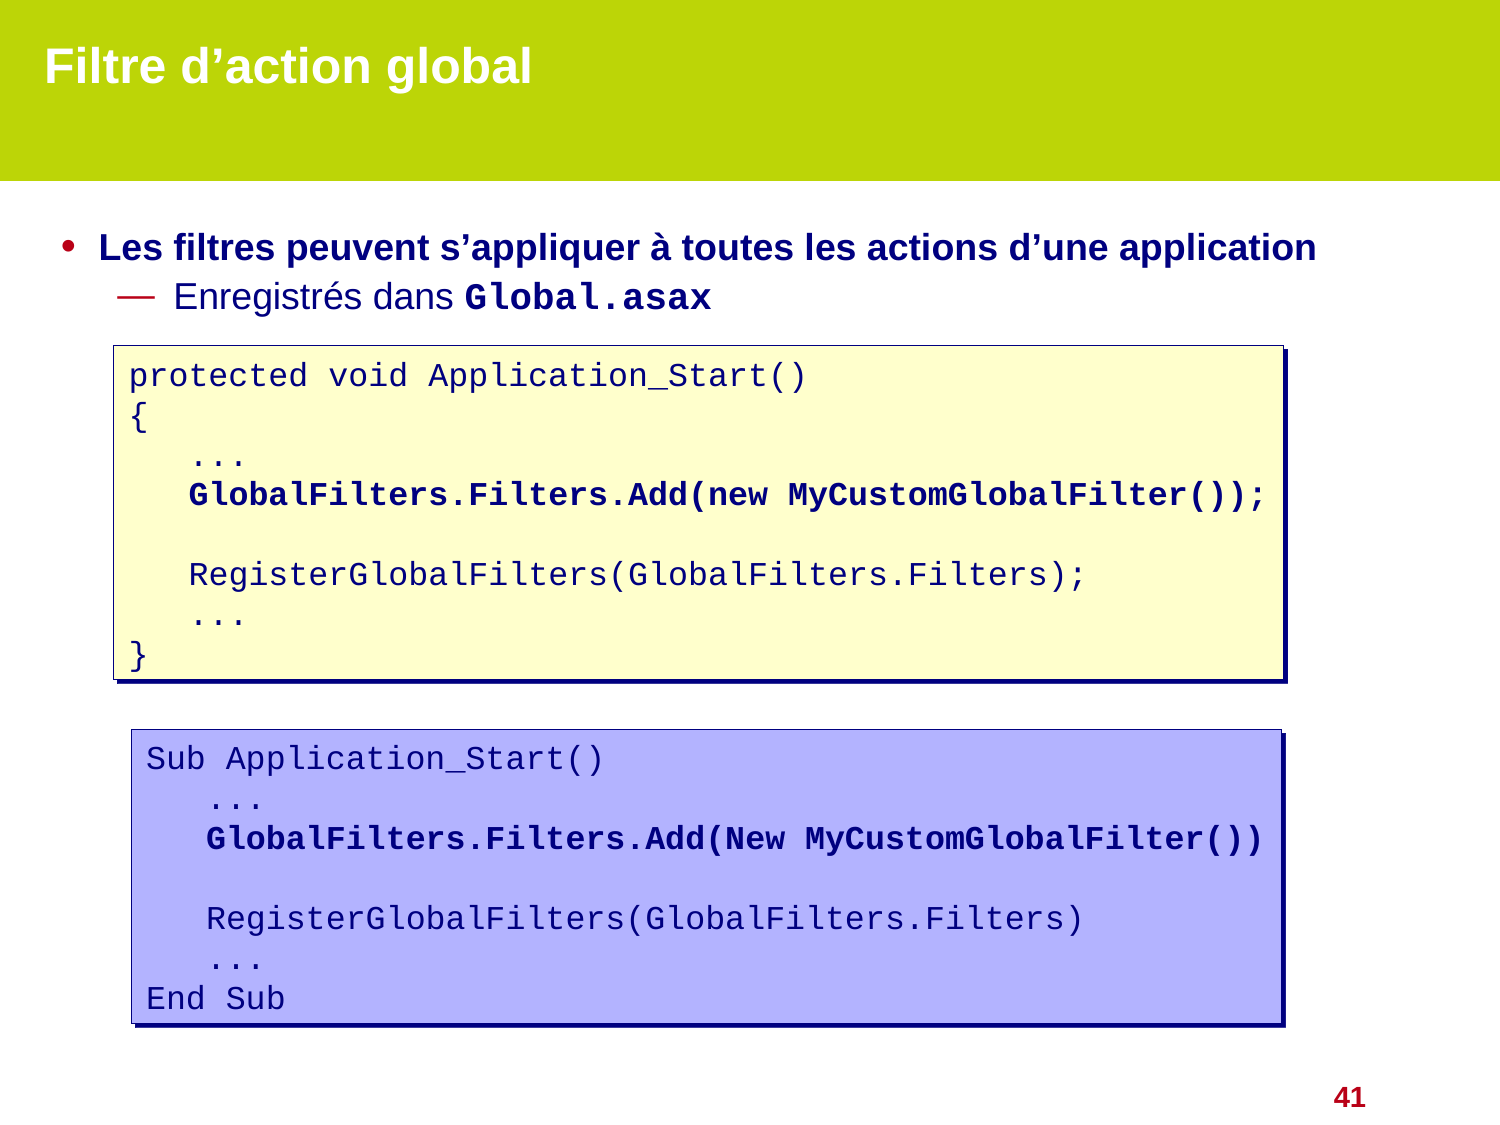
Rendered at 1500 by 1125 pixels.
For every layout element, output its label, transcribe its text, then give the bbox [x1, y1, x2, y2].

text_box protected void Application_Start() { ... GlobalFilters.Filters.Add(new MyCustomGlobalFilter()); RegisterGlobalFilters(GlobalFilters.Filters); ... } [113, 345, 1284, 680]
title Filtre d’action global [29, 26, 1308, 146]
text_box Sub Application_Start() ... GlobalFilters.Filters.Add(New MyCustomGlobalFilter()) RegisterGlobalFilters(GlobalFilters.Filters) ... End Sub [131, 729, 1282, 1024]
list Les filtres peuvent s’appliquer à toutes les actions d’une application Enregistrés dans Global.asax [45, 215, 1457, 326]
